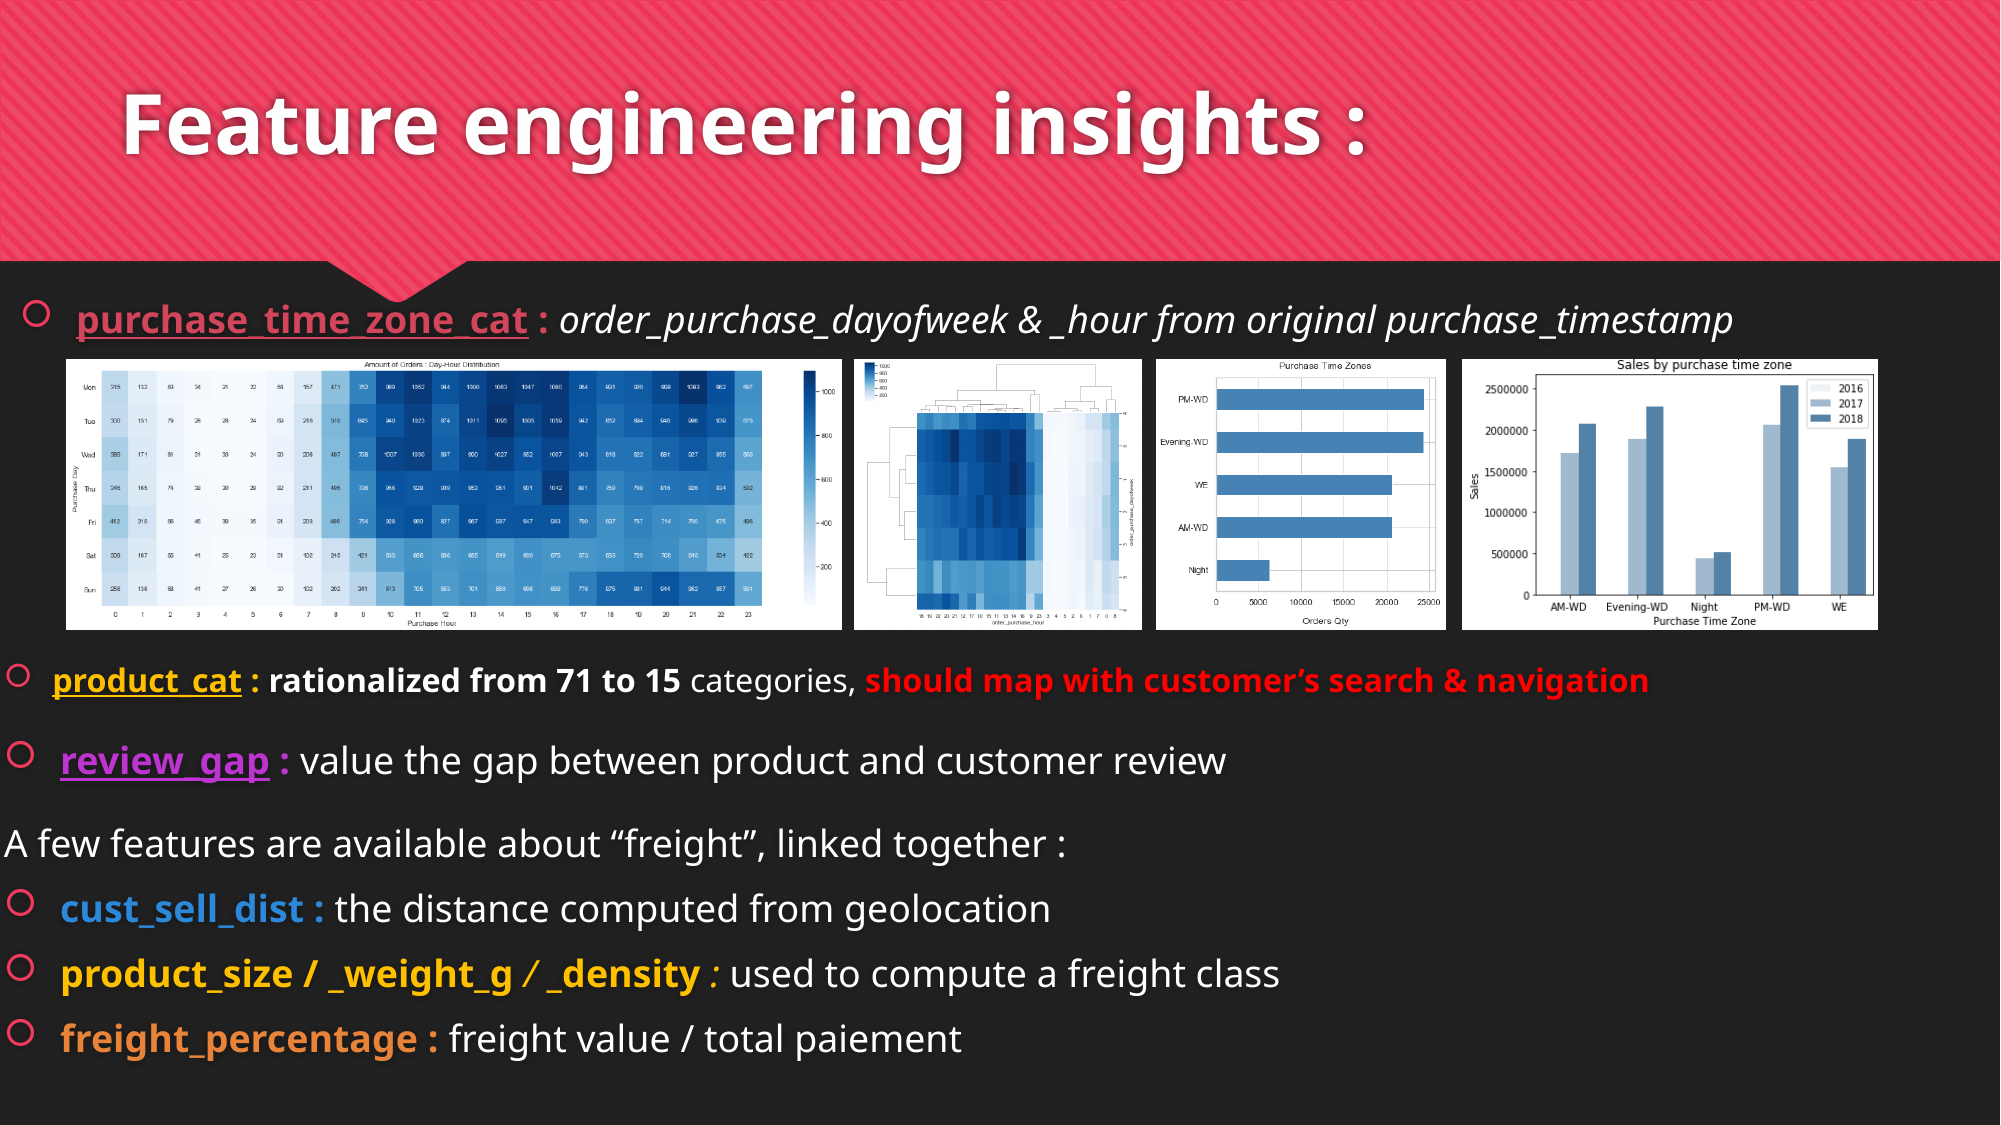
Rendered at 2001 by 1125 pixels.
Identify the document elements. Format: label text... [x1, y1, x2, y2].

list purchase_time_zone_cat : order_purchase_dayofweek & _hour from original purchase_timestamp [4, 268, 1987, 369]
text_box review_gap : value the gap between product and customer review [0, 718, 1923, 801]
text_box A few features are available about “freight”, linked together : cust_sell_dist : the distance computed from geolocation product_size / _weight_g / _density : used to compute a freight class freight_percentage : freight value / total paiement [0, 807, 1923, 1120]
text_box product_cat : rationalized from 71 to 15 categories, should map with customer’s search & navigation [0, 638, 1923, 713]
picture [1461, 359, 1878, 630]
picture [854, 359, 1142, 630]
picture [1156, 359, 1446, 630]
title Feature engineering insights : [104, 19, 1839, 179]
picture [66, 359, 842, 630]
